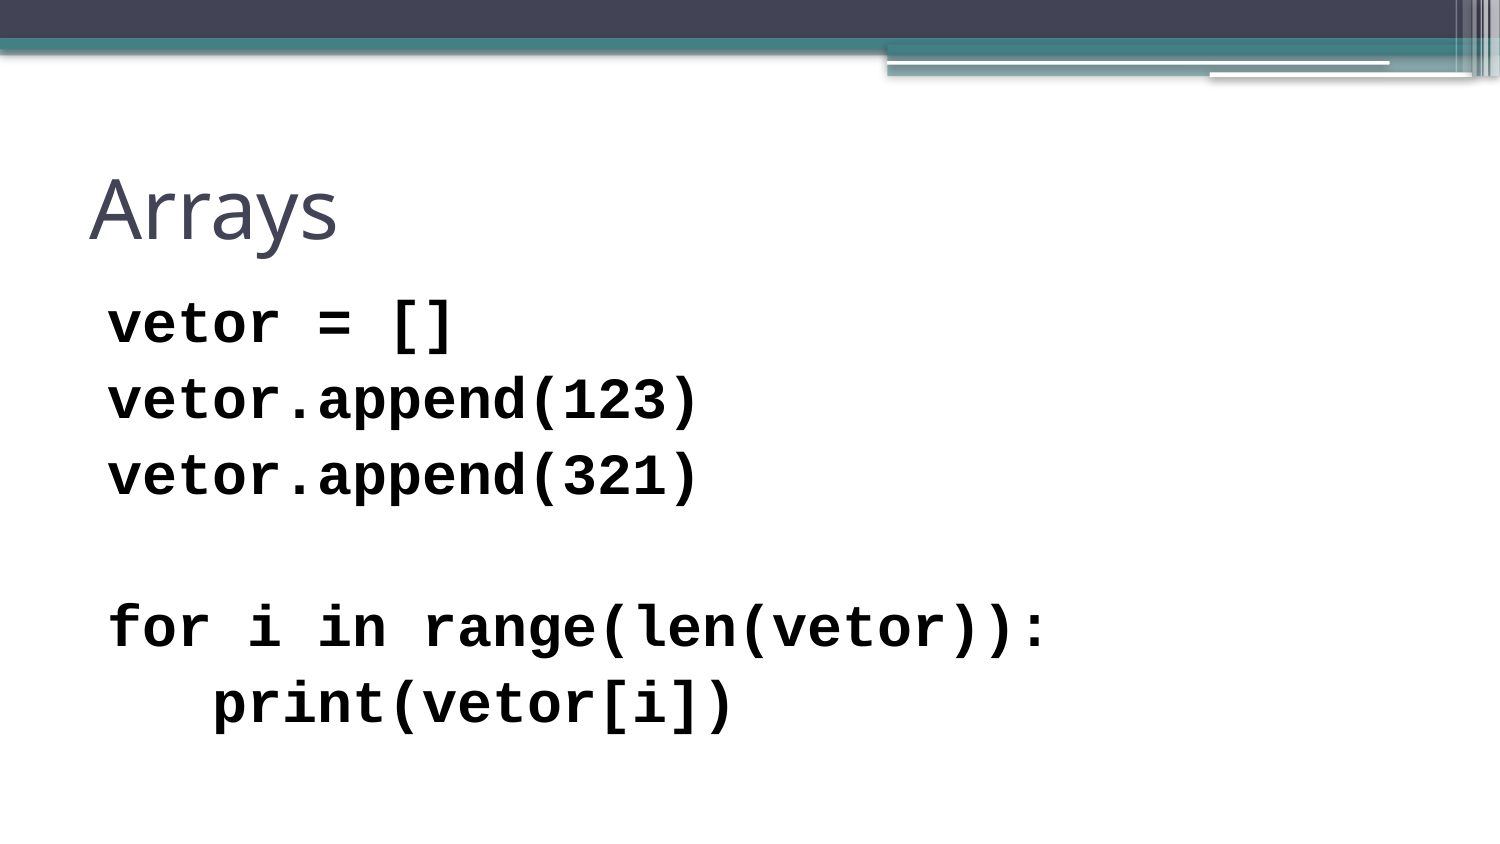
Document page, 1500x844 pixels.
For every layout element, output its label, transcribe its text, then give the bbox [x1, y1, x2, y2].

list vetor = [] vetor.append(123) vetor.append(321) for i in range(len(vetor)): print(vetor[i]) [75, 276, 1425, 809]
title Arrays [75, 140, 1425, 272]
